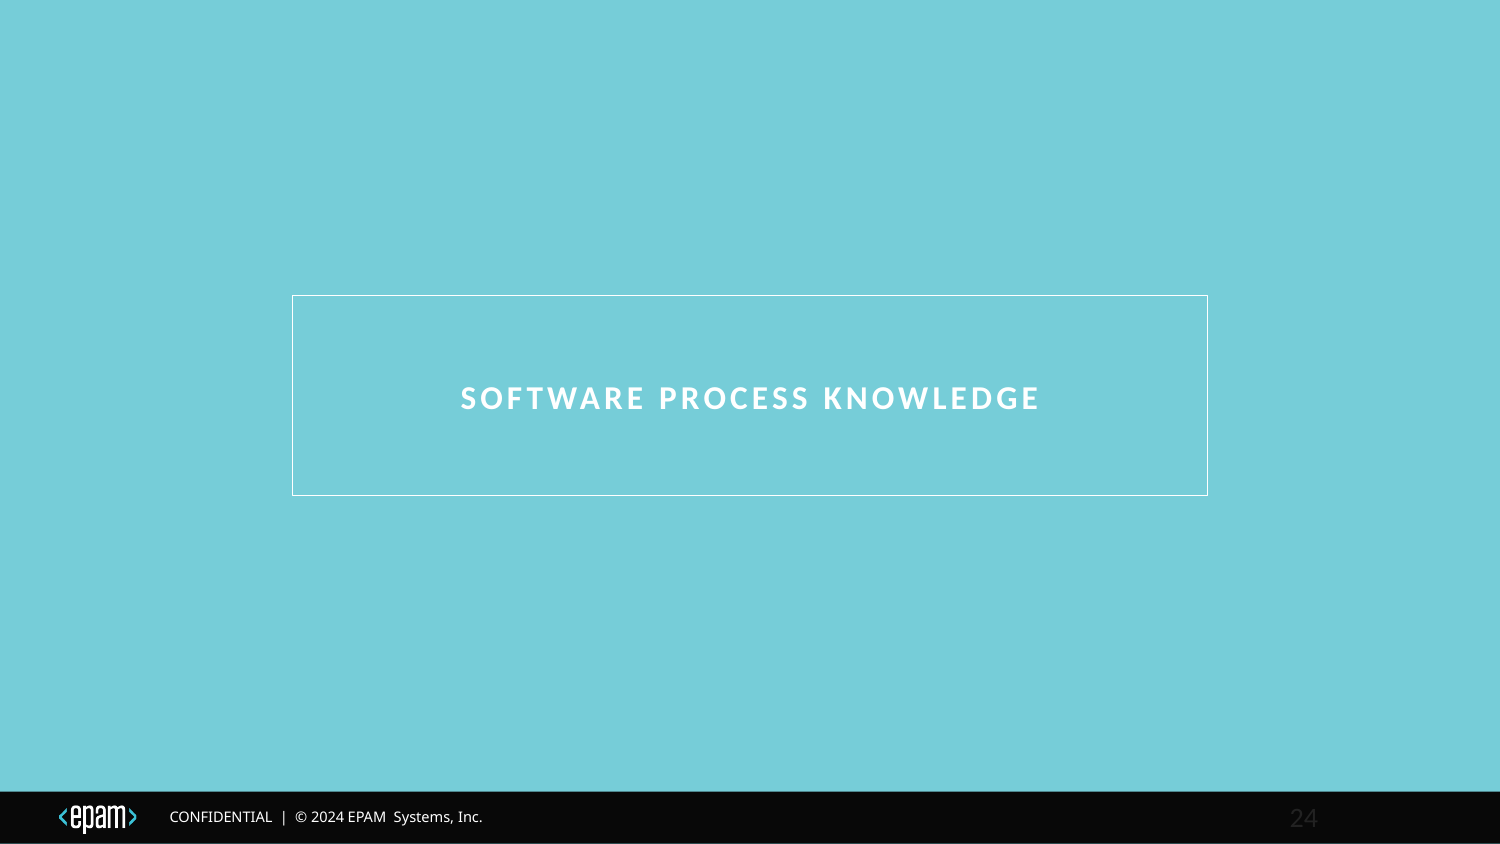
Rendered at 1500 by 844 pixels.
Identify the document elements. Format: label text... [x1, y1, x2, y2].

title SOFTWARE PROCESS KNOWLEDGE [292, 295, 1208, 496]
slide_number 24 [1274, 791, 1500, 844]
